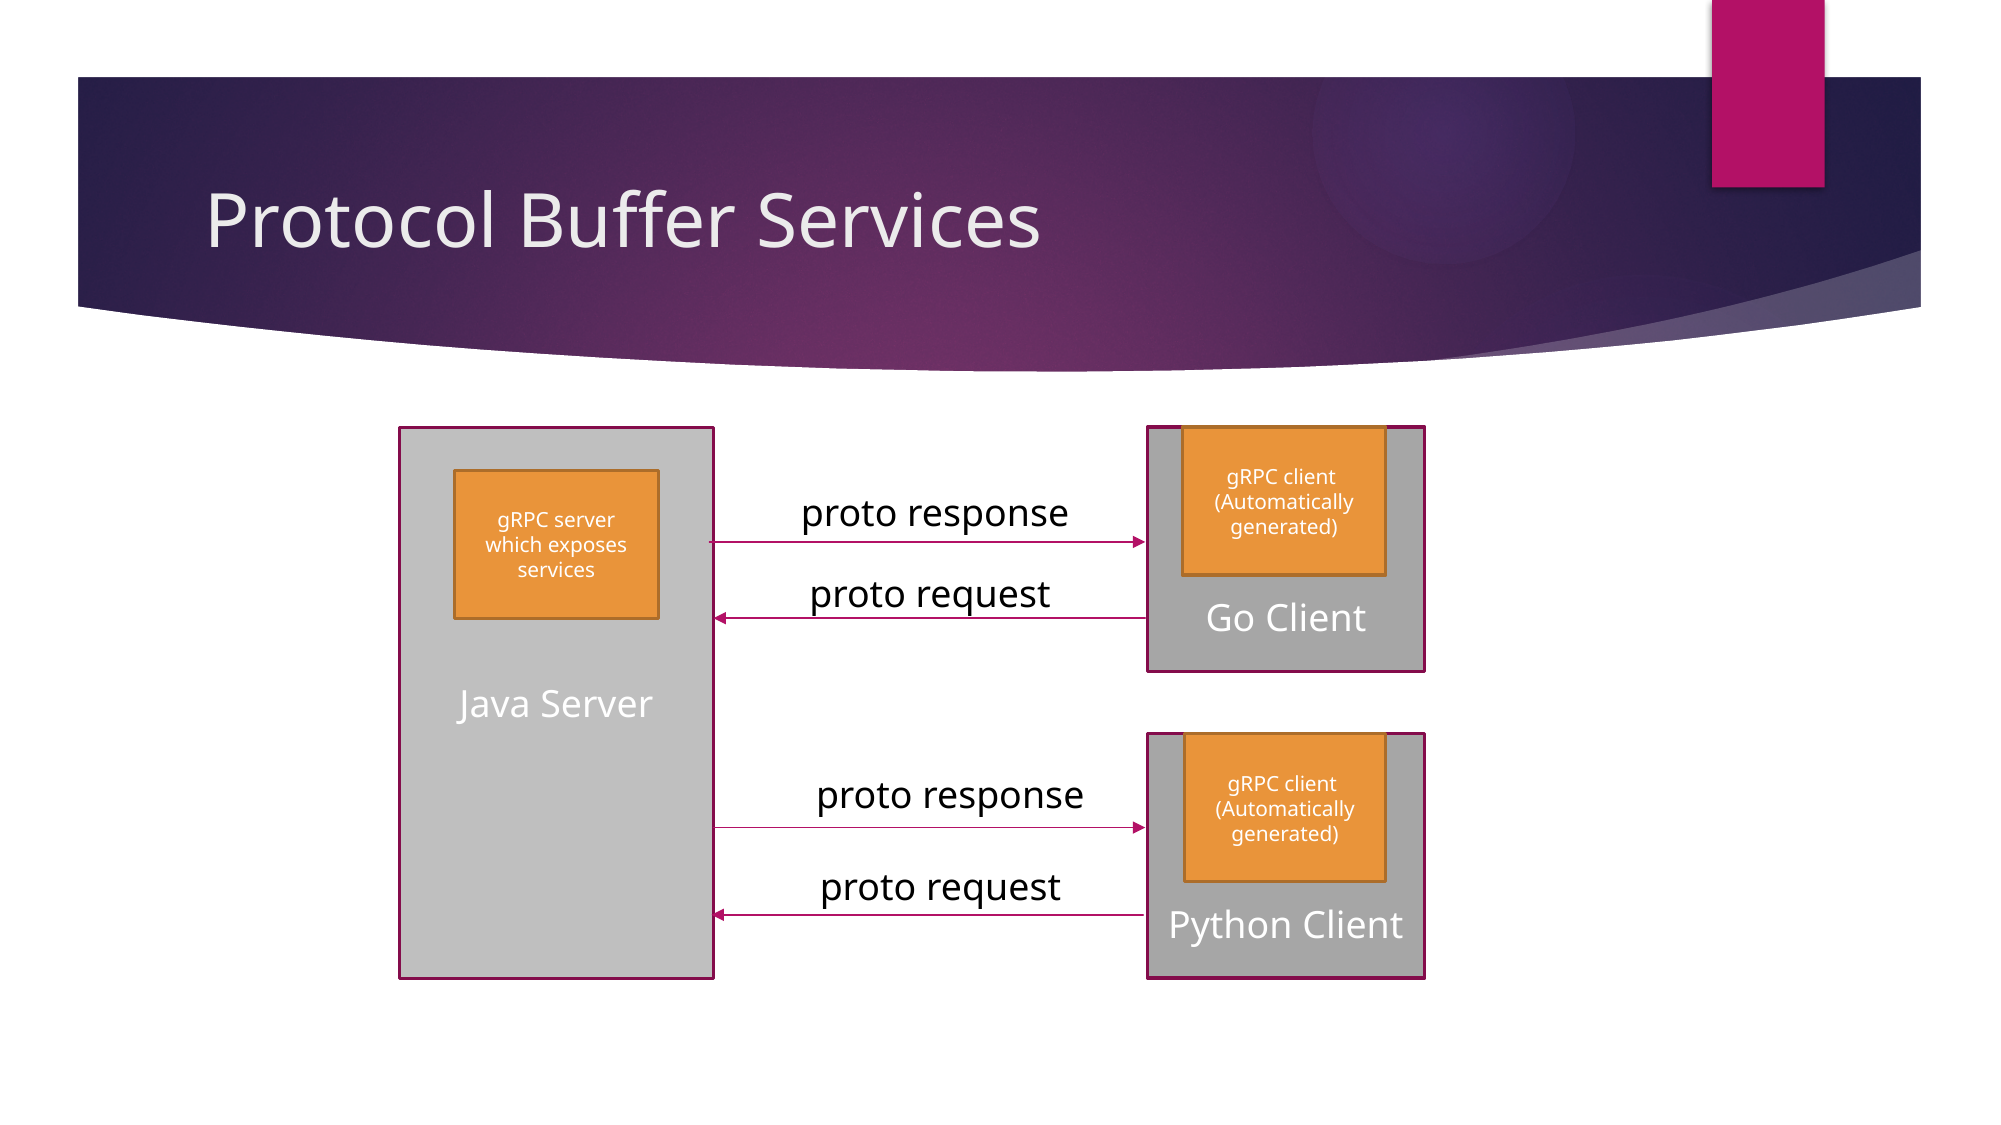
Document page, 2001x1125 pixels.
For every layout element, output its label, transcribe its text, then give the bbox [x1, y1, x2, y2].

text_box proto response [786, 481, 1101, 540]
text_box proto request [805, 855, 1077, 913]
text_box Java Server [398, 426, 715, 980]
text_box Go Client [1146, 425, 1426, 673]
text_box proto response [801, 764, 1116, 824]
text_box gRPC client (Automatically generated) [1181, 425, 1387, 577]
title Protocol Buffer Services [189, 159, 1627, 276]
text_box proto request [794, 562, 1092, 617]
text_box gRPC server which exposes services [453, 469, 660, 620]
text_box Python Client [1146, 732, 1426, 980]
text_box gRPC client (Automatically generated) [1183, 732, 1387, 883]
